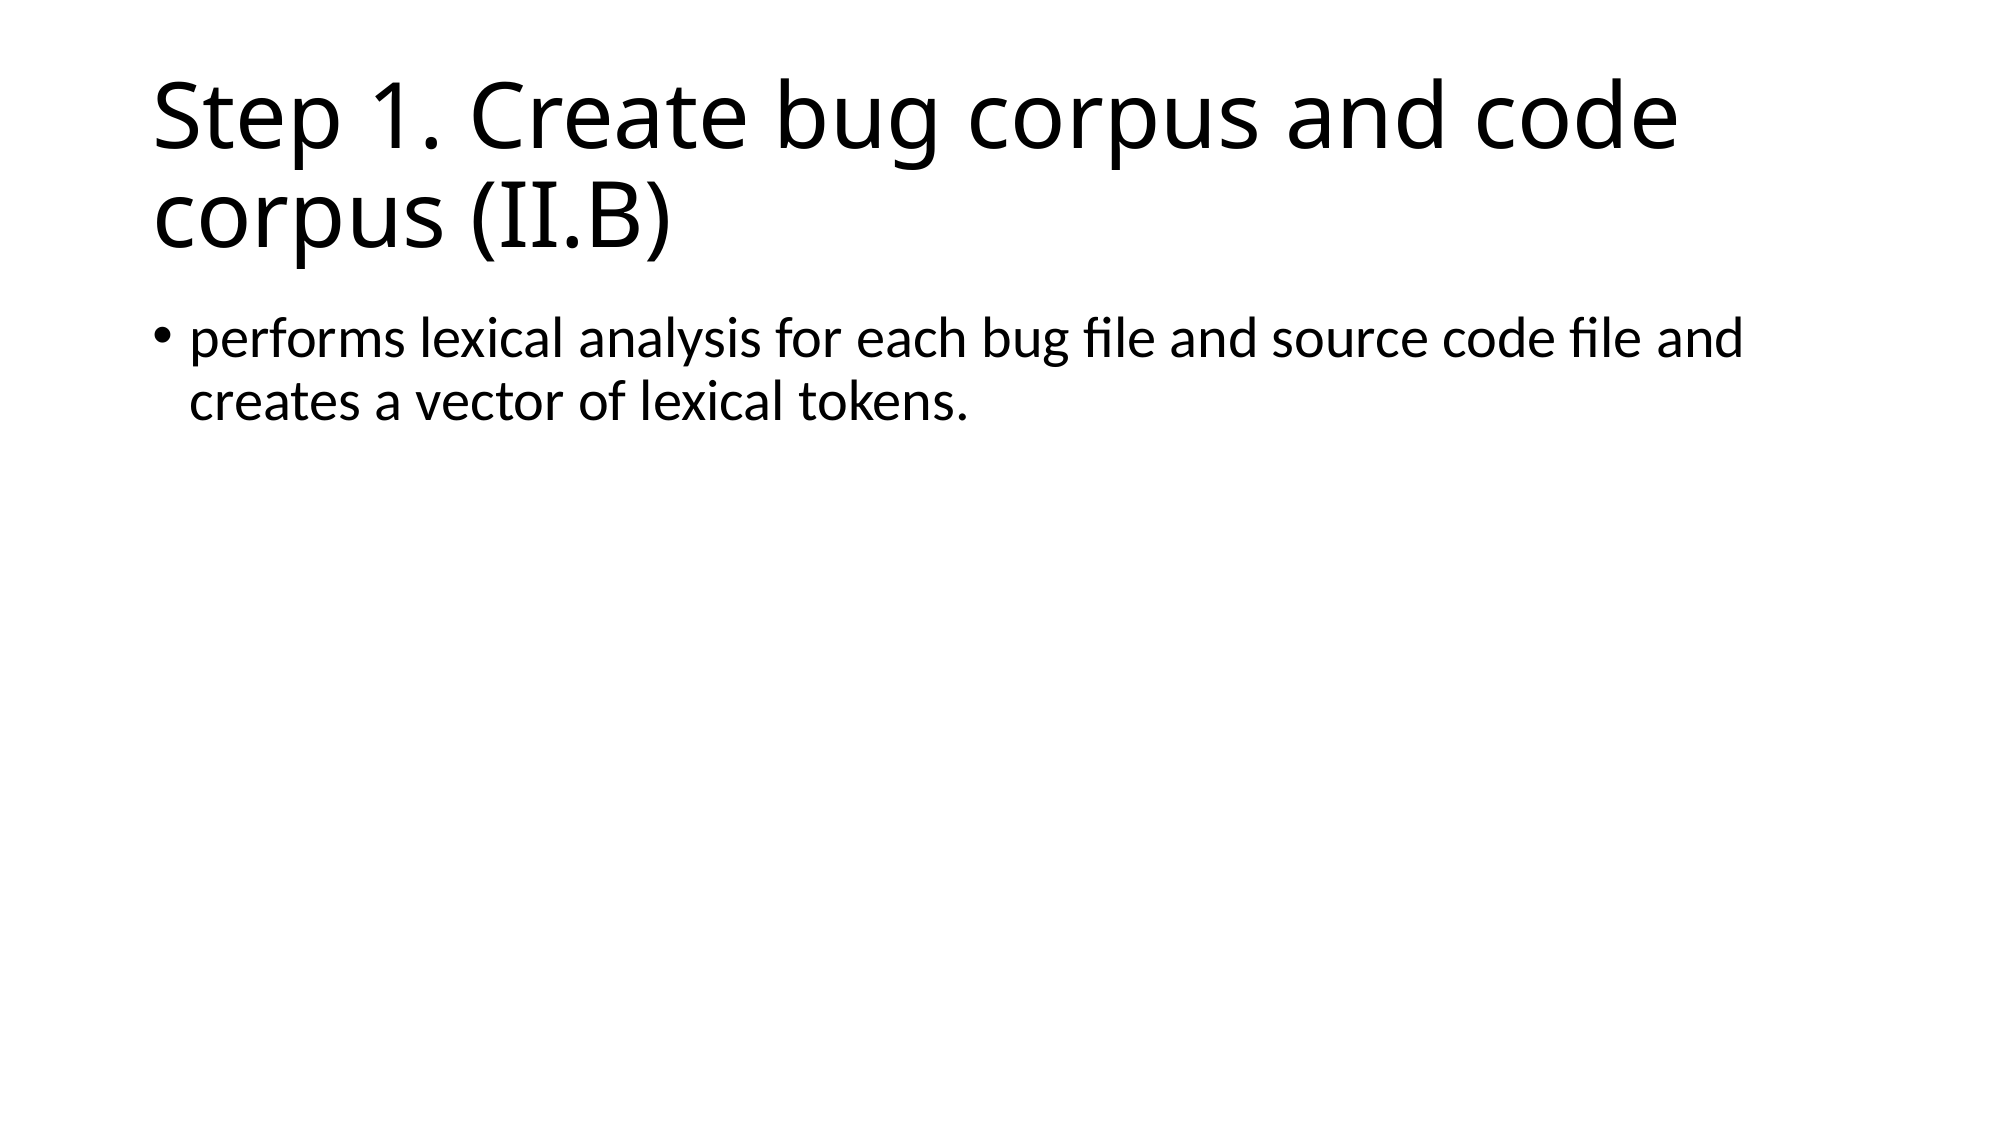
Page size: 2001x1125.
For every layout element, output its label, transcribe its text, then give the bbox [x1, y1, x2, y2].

title Step 1. Create bug corpus and code corpus (II.B) [137, 59, 1863, 278]
list performs lexical analysis for each bug file and source code file and creates a vector of lexical tokens. [137, 299, 1863, 1014]
